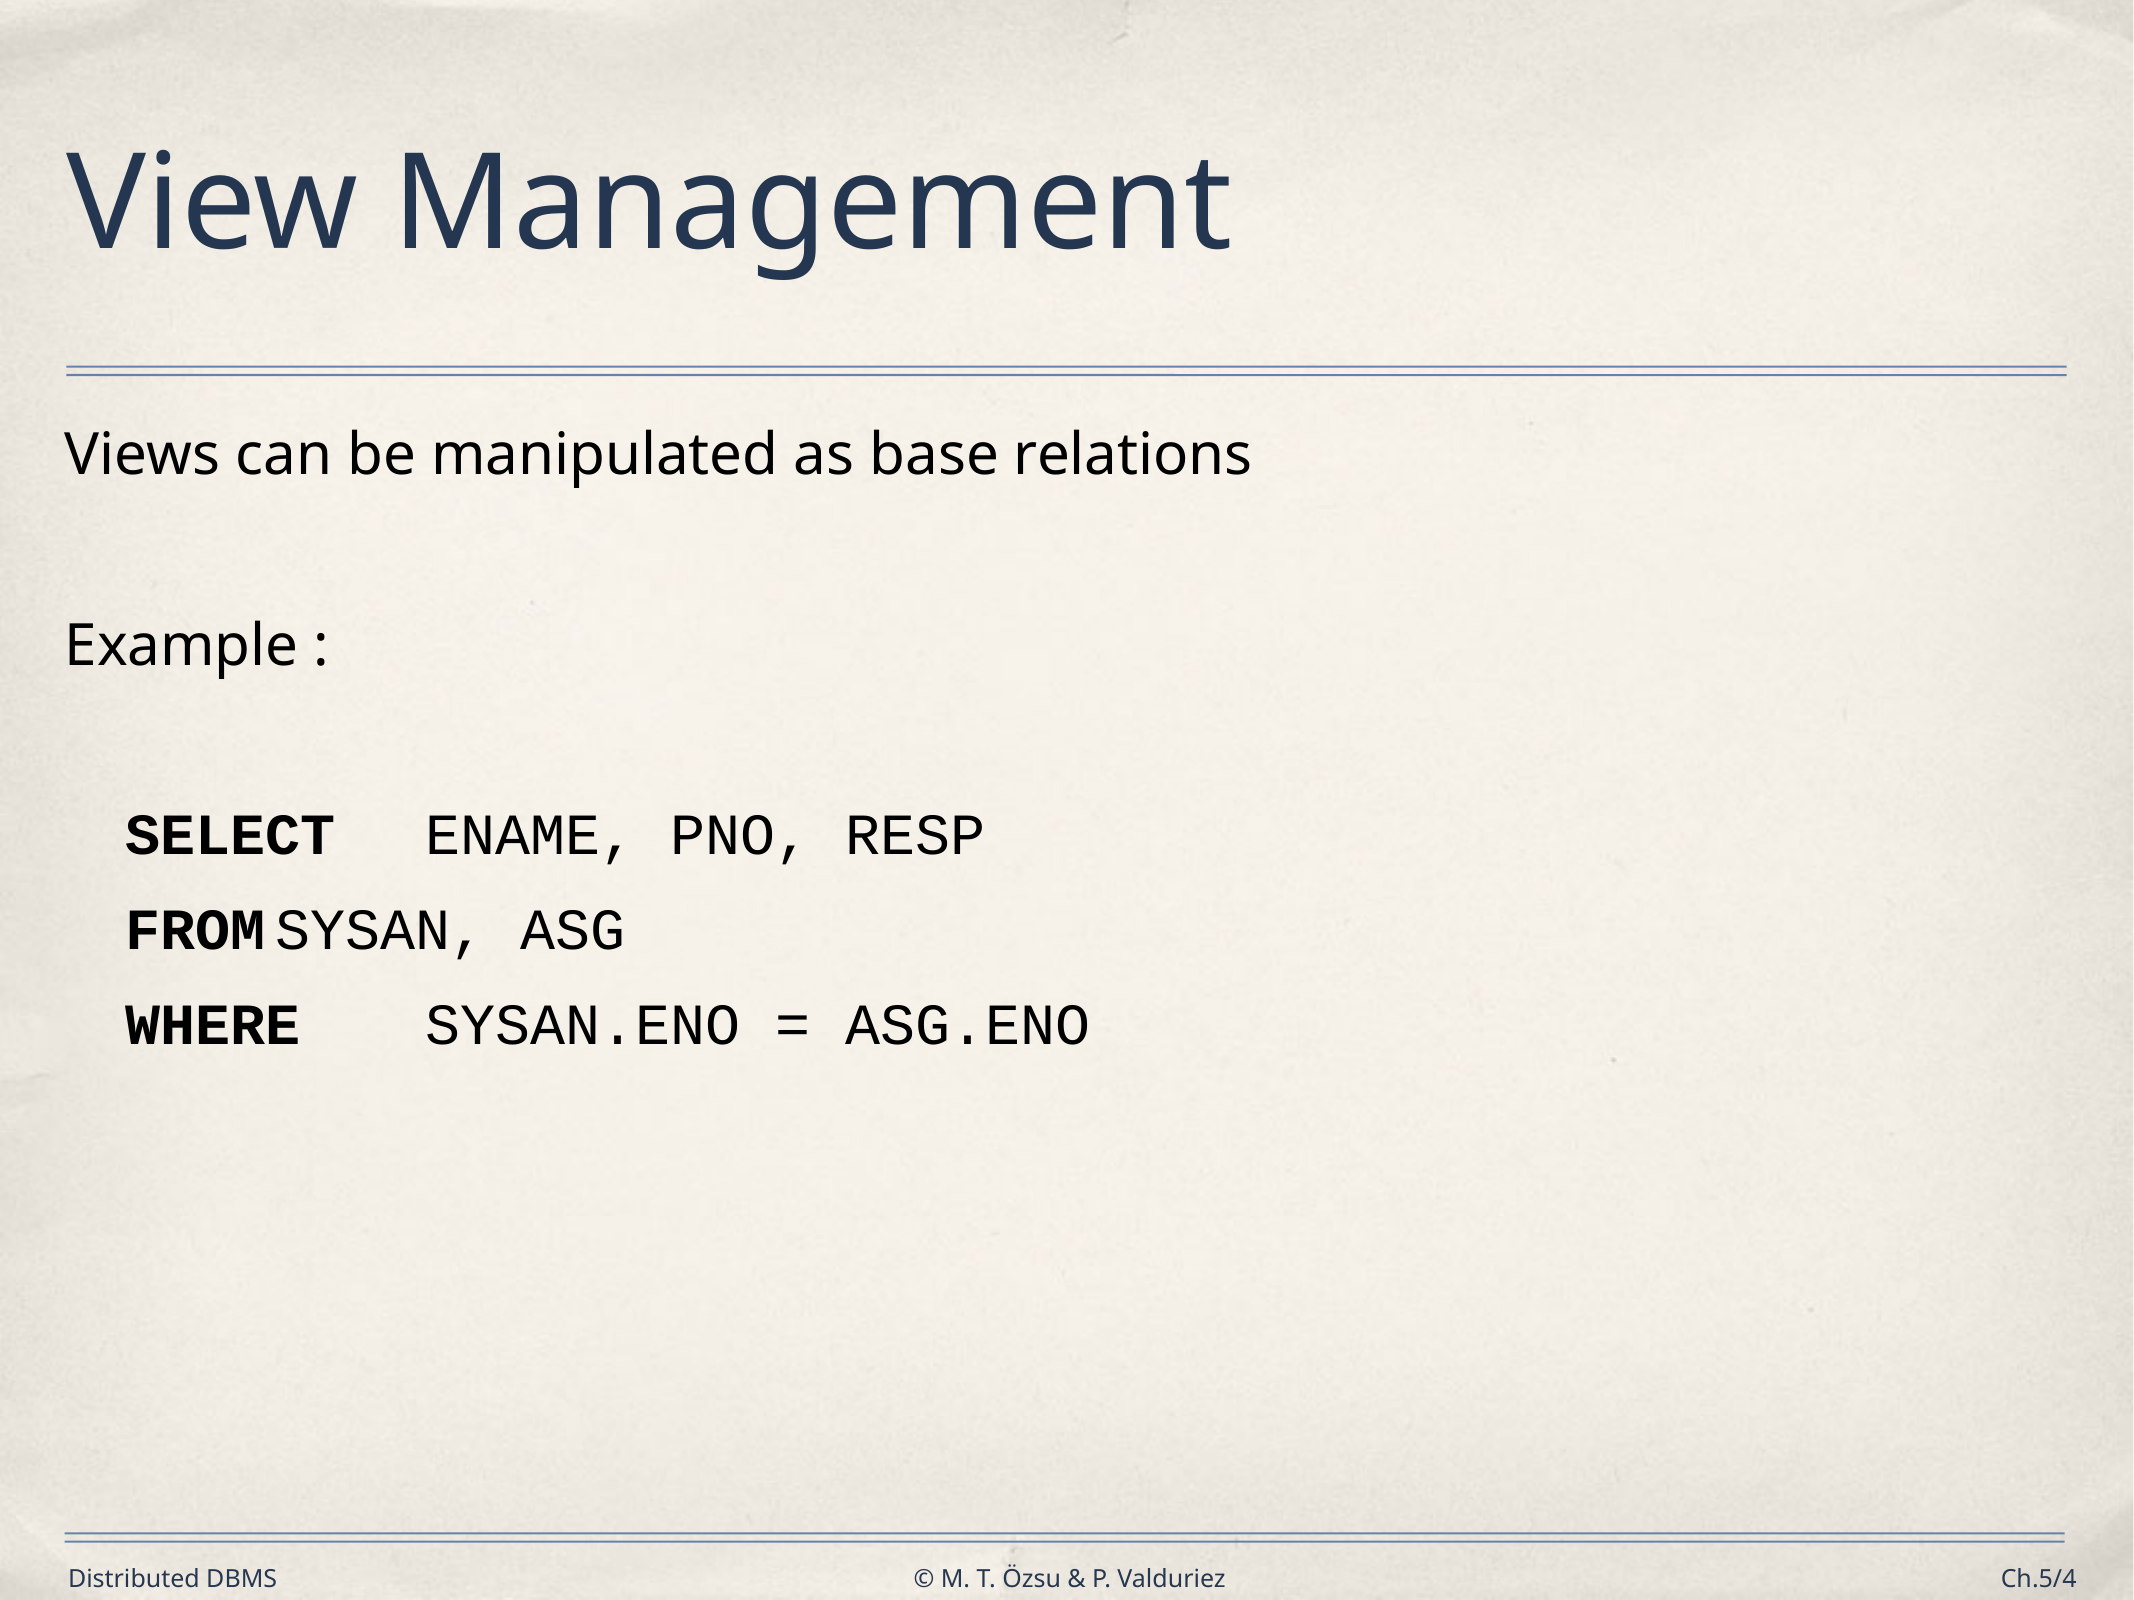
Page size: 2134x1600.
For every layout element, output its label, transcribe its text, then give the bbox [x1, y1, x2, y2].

title View Management [58, 72, 2075, 338]
picture [0, 0, 2134, 1600]
list Views can be manipulated as base relations Example : SELECT ENAME, PNO, RESP FROM SYSAN, ASG WHERE SYSAN.ENO = ASG.ENO [56, 408, 2073, 1519]
